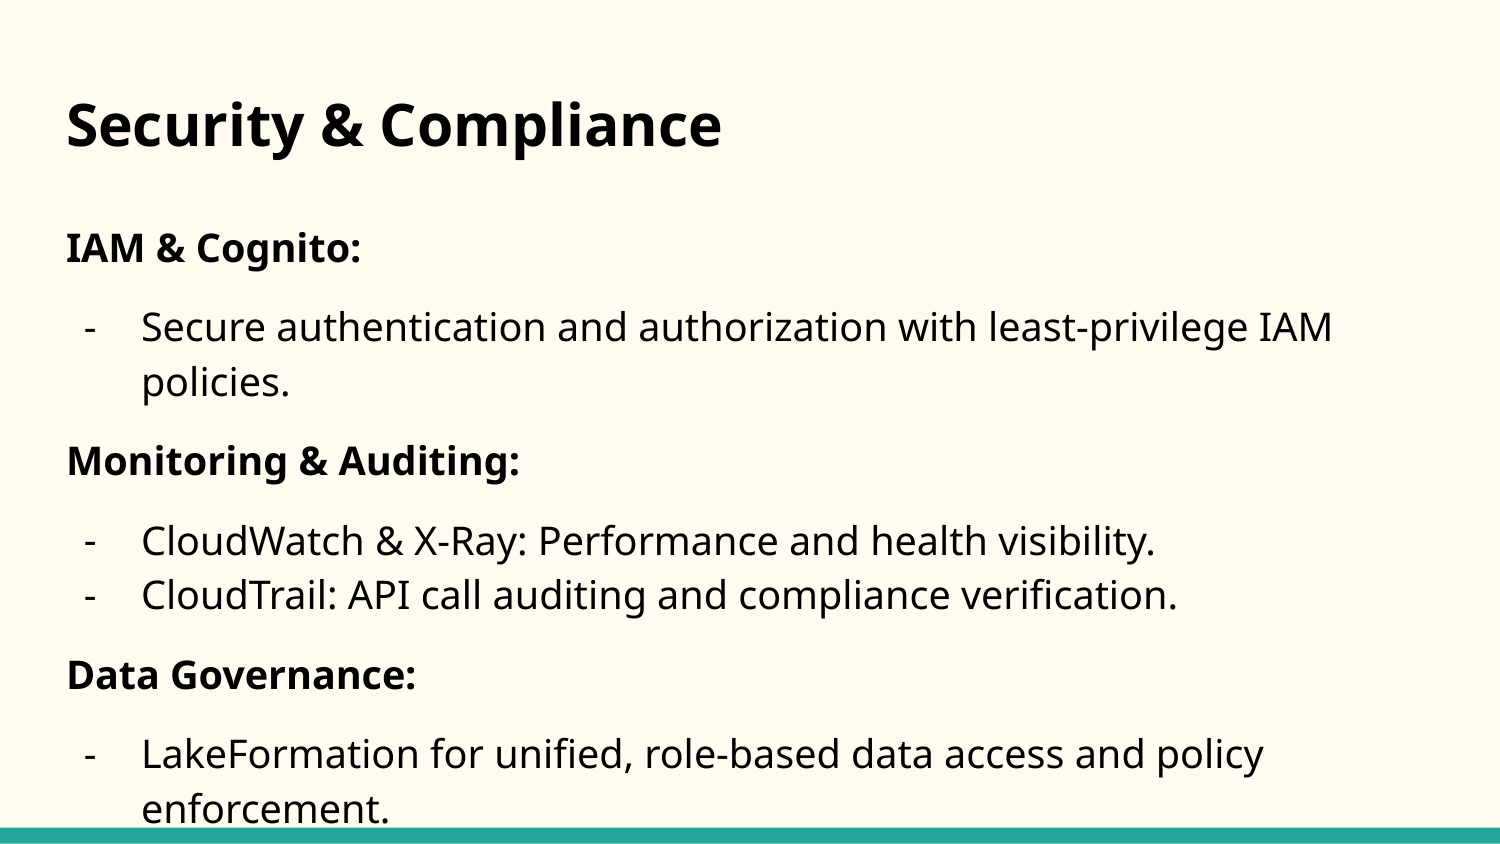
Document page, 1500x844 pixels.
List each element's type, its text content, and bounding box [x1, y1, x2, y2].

title Security & Compliance [51, 72, 1449, 174]
list IAM & Cognito: Secure authentication and authorization with least-privilege IAM policies. Monitoring & Auditing: CloudWatch & X-Ray: Performance and health visibility. CloudTrail: API call auditing and compliance verification. Data Governance: LakeFormation for unified, role-based data access and policy enforcement. [51, 200, 1449, 750]
